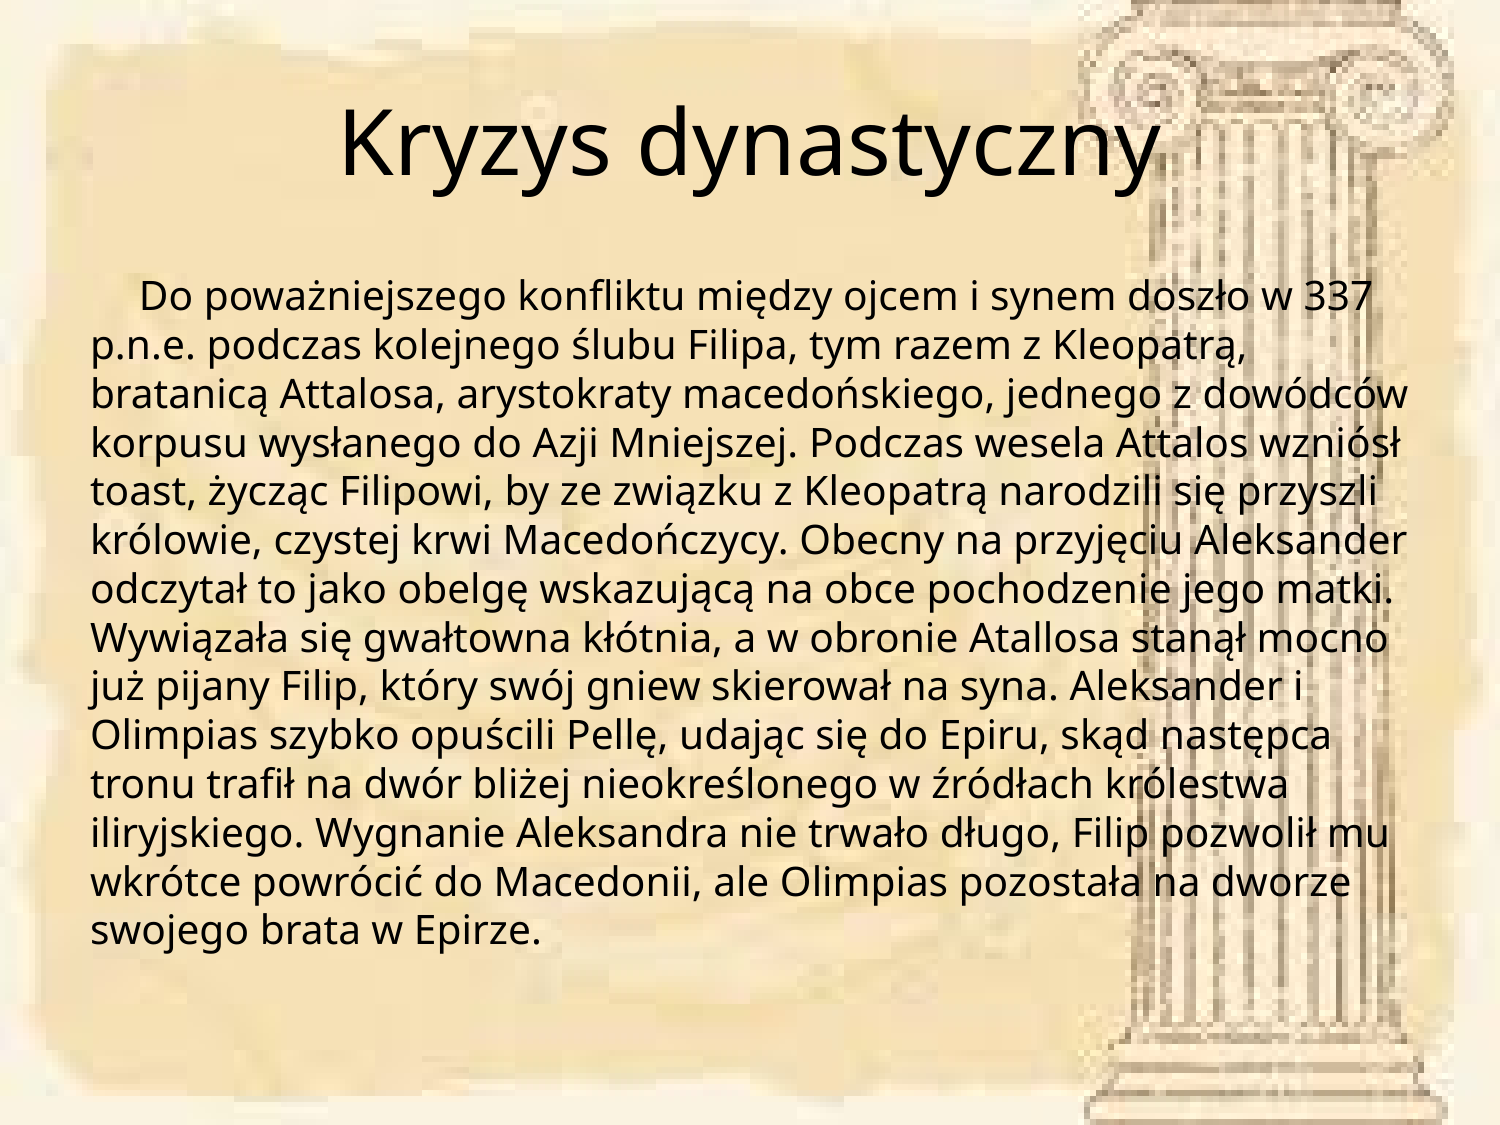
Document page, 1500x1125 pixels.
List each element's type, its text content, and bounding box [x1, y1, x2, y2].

title Kryzys dynastyczny [75, 45, 1425, 233]
list Do poważniejszego konfliktu między ojcem i synem doszło w 337 p.n.e. podczas kolejnego ślubu Filipa, tym razem z Kleopatrą, bratanicą Attalosa, arystokraty macedońskiego, jednego z dowódców korpusu wysłanego do Azji Mniejszej. Podczas wesela Attalos wzniósł toast, życząc Filipowi, by ze związku z Kleopatrą narodzili się przyszli królowie, czystej krwi Macedończycy. Obecny na przyjęciu Aleksander odczytał to jako obelgę wskazującą na obce pochodzenie jego matki. Wywiązała się gwałtowna kłótnia, a w obronie Atallosa stanął mocno już pijany Filip, który swój gniew skierował na syna. Aleksander i Olimpias szybko opuścili Pellę, udając się do Epiru, skąd następca tronu trafił na dwór bliżej nieokreślonego w źródłach królestwa iliryjskiego. Wygnanie Aleksandra nie trwało długo, Filip pozwolił mu wkrótce powrócić do Macedonii, ale Olimpias pozostała na dworze swojego brata w Epirze. [75, 262, 1425, 1005]
picture [0, 0, 1500, 1125]
